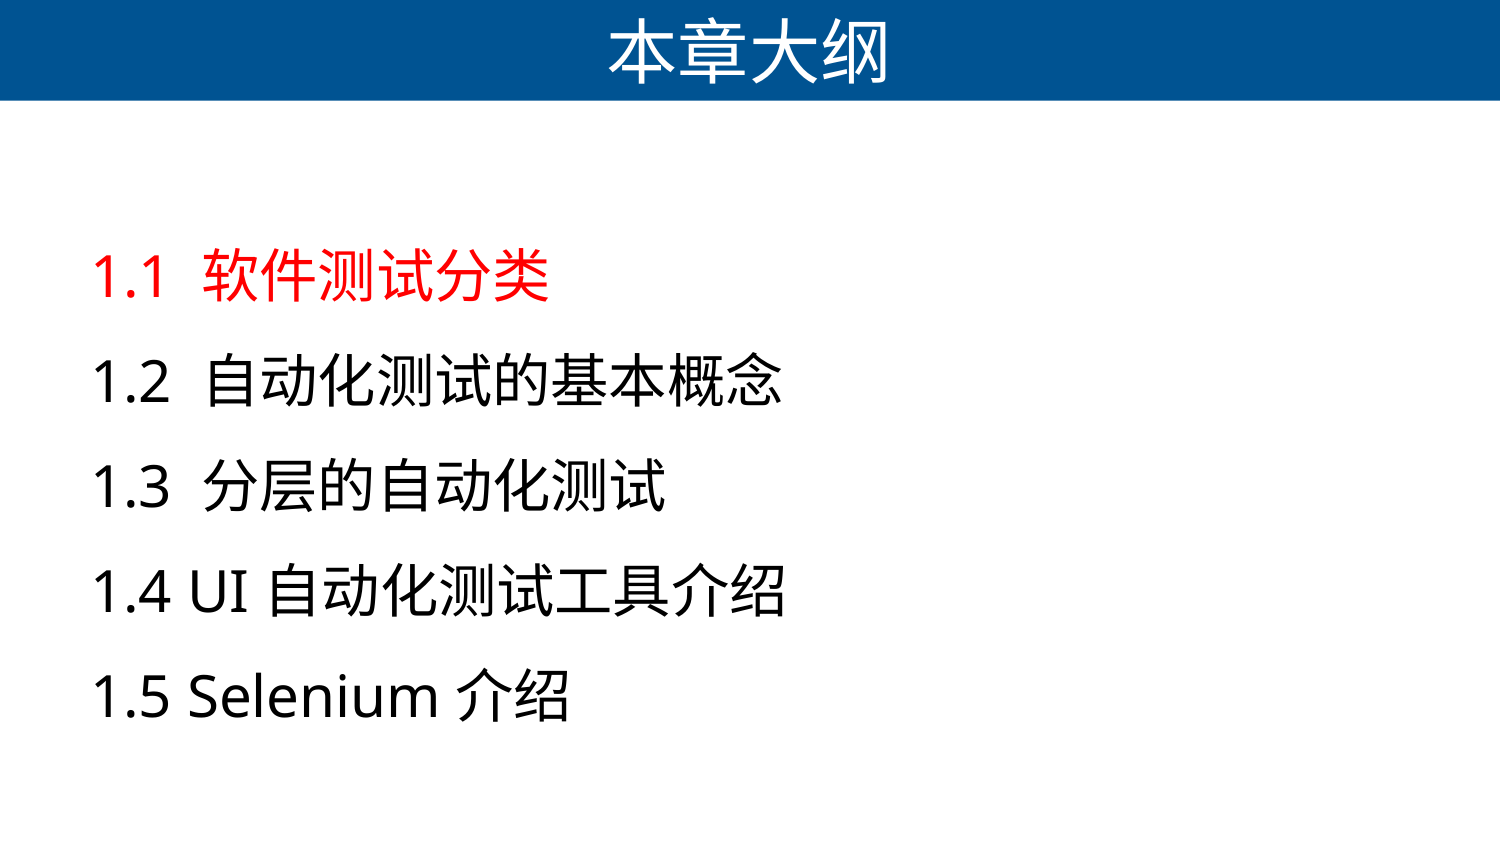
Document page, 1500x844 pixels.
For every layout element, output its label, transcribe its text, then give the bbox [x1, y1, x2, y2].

title 本章大纲 [0, 0, 1500, 101]
list 1.1 软件测试分类 1.2 自动化测试的基本概念 1.3 分层的自动化测试 1.4 UI自动化测试工具介绍 1.5 Selenium介绍 [75, 196, 1425, 754]
